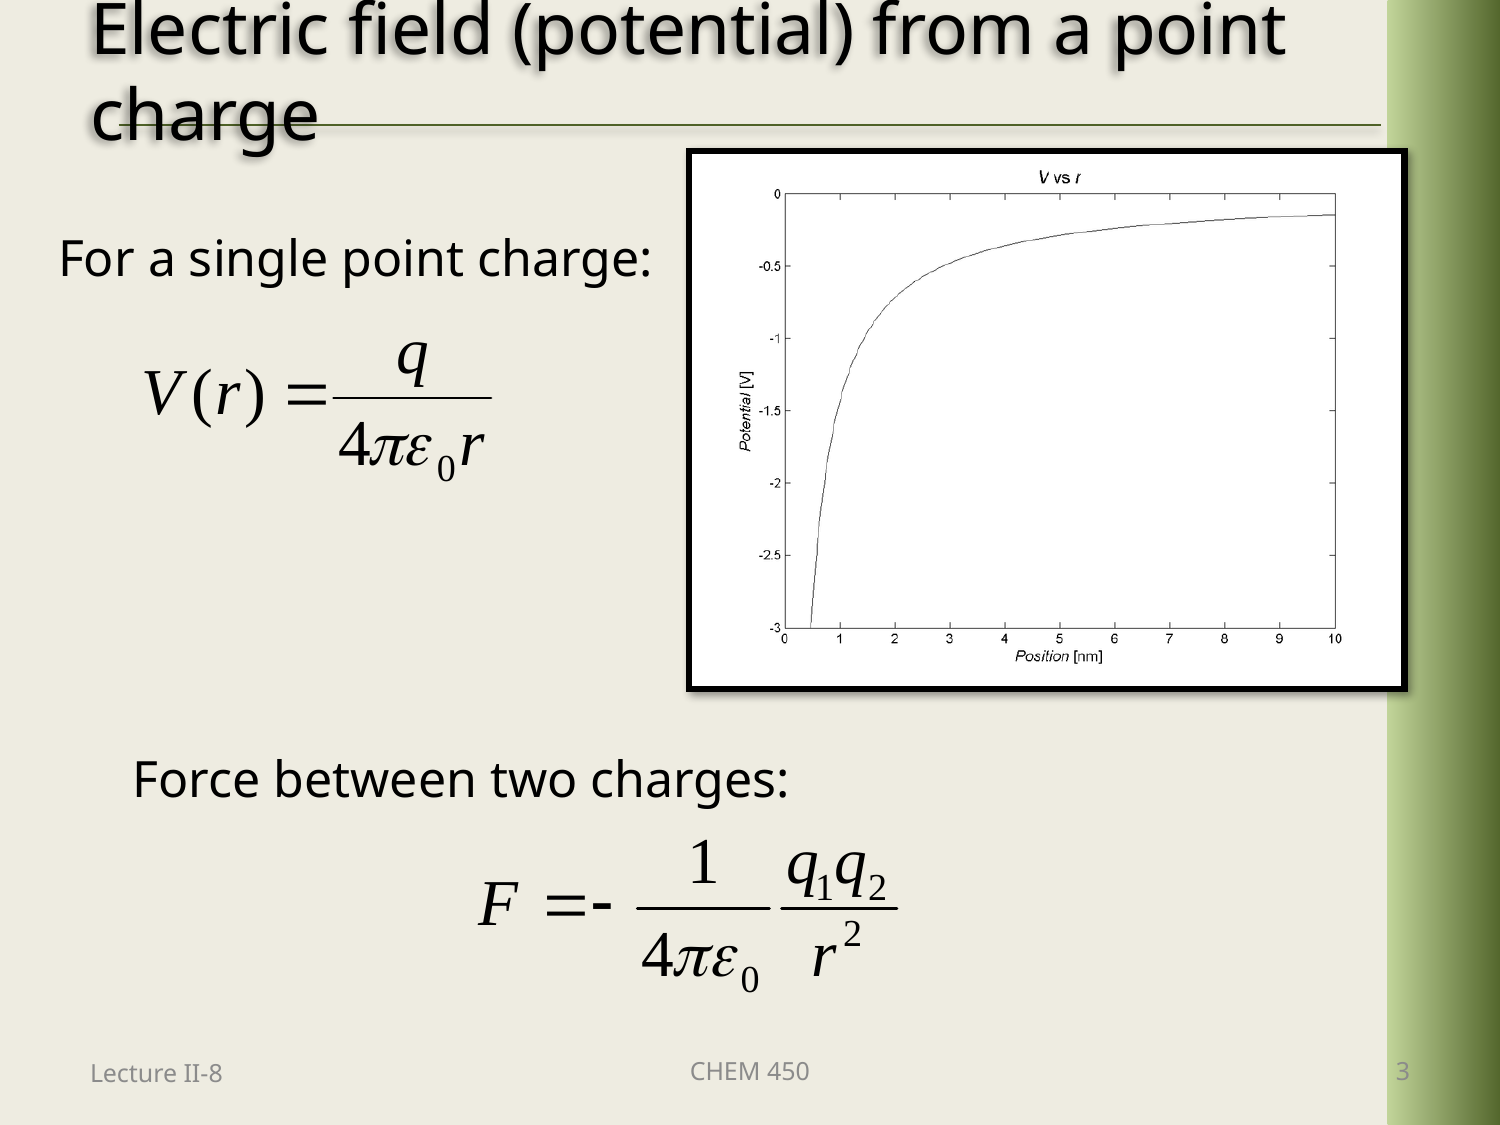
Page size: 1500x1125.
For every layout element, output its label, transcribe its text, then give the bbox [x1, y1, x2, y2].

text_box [466, 821, 909, 1007]
text_box For a single point charge: [43, 218, 669, 294]
text_box Force between two charges: [117, 740, 806, 816]
slide_number 3 [1074, 1042, 1425, 1103]
picture [691, 153, 1402, 687]
footer CHEM 450 [512, 1042, 988, 1103]
slide_number Lecture II-8 [75, 1042, 425, 1103]
title Electric field (potential) from a point charge [75, 0, 1425, 163]
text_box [137, 310, 503, 497]
